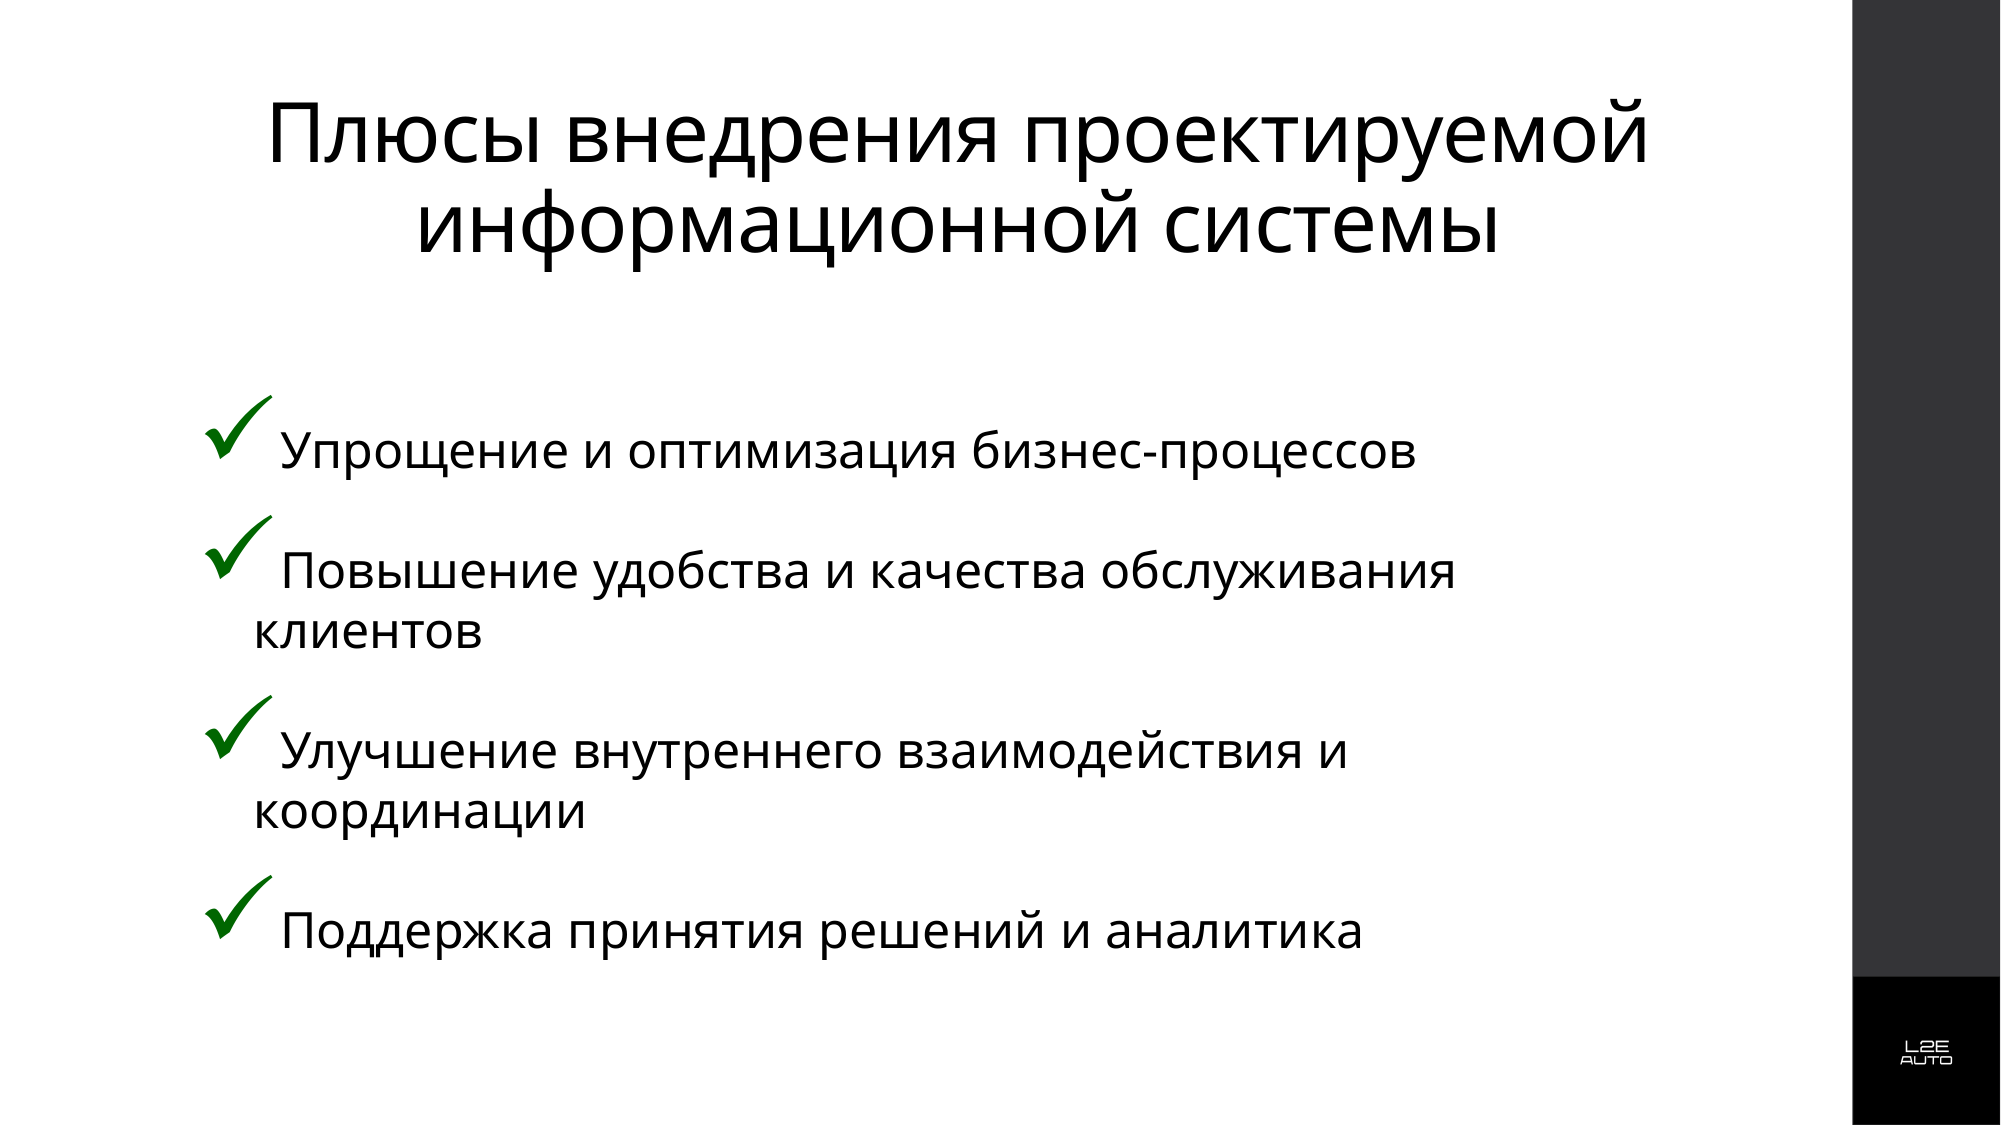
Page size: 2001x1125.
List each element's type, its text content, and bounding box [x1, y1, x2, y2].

picture [1852, 976, 2000, 1125]
text_box Упрощение и оптимизация бизнес-процессов Повышение удобства и качества обслуживания клиентов Улучшение внутреннего взаимодействия и координации Поддержка принятия решений и аналитика [182, 350, 1694, 1056]
title Плюсы внедрения проектируемой информационной системы [163, 55, 1754, 279]
